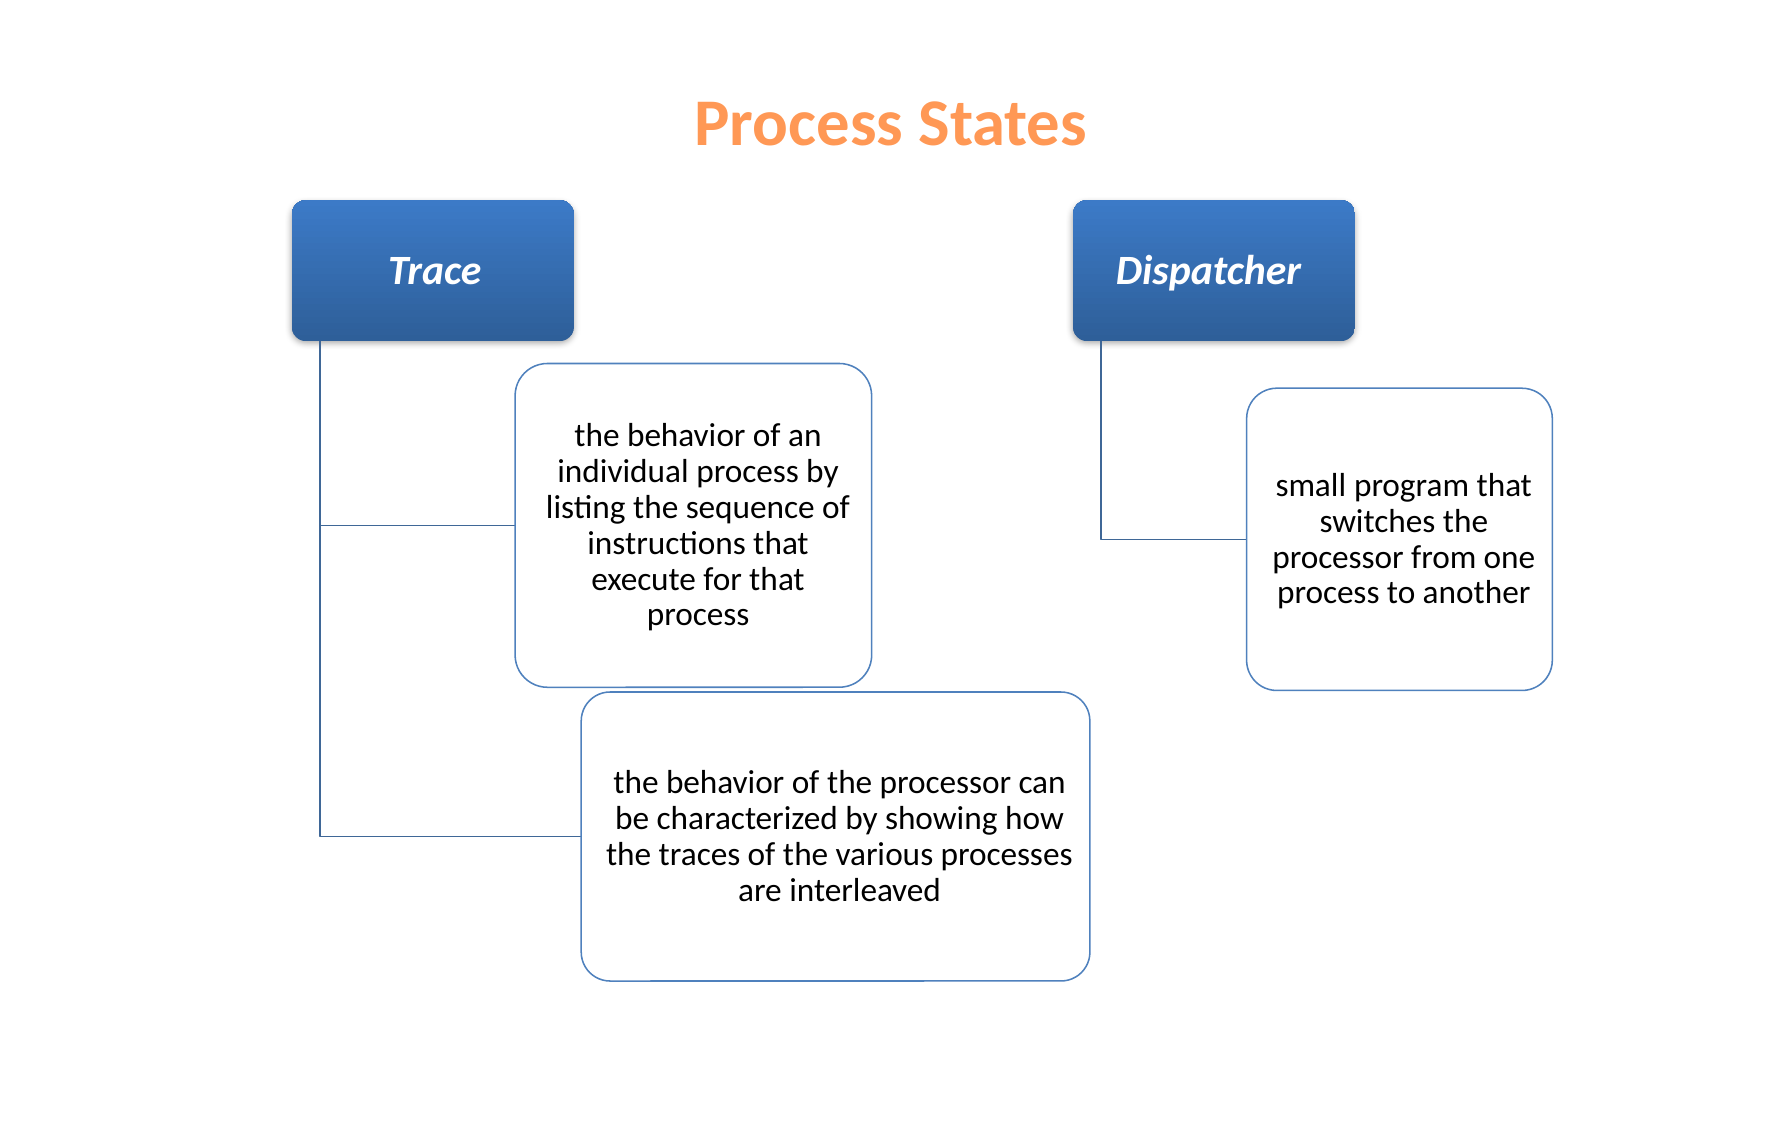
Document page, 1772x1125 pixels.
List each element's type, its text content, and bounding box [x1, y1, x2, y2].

title Process States [132, 24, 1650, 213]
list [44, 199, 1640, 1026]
